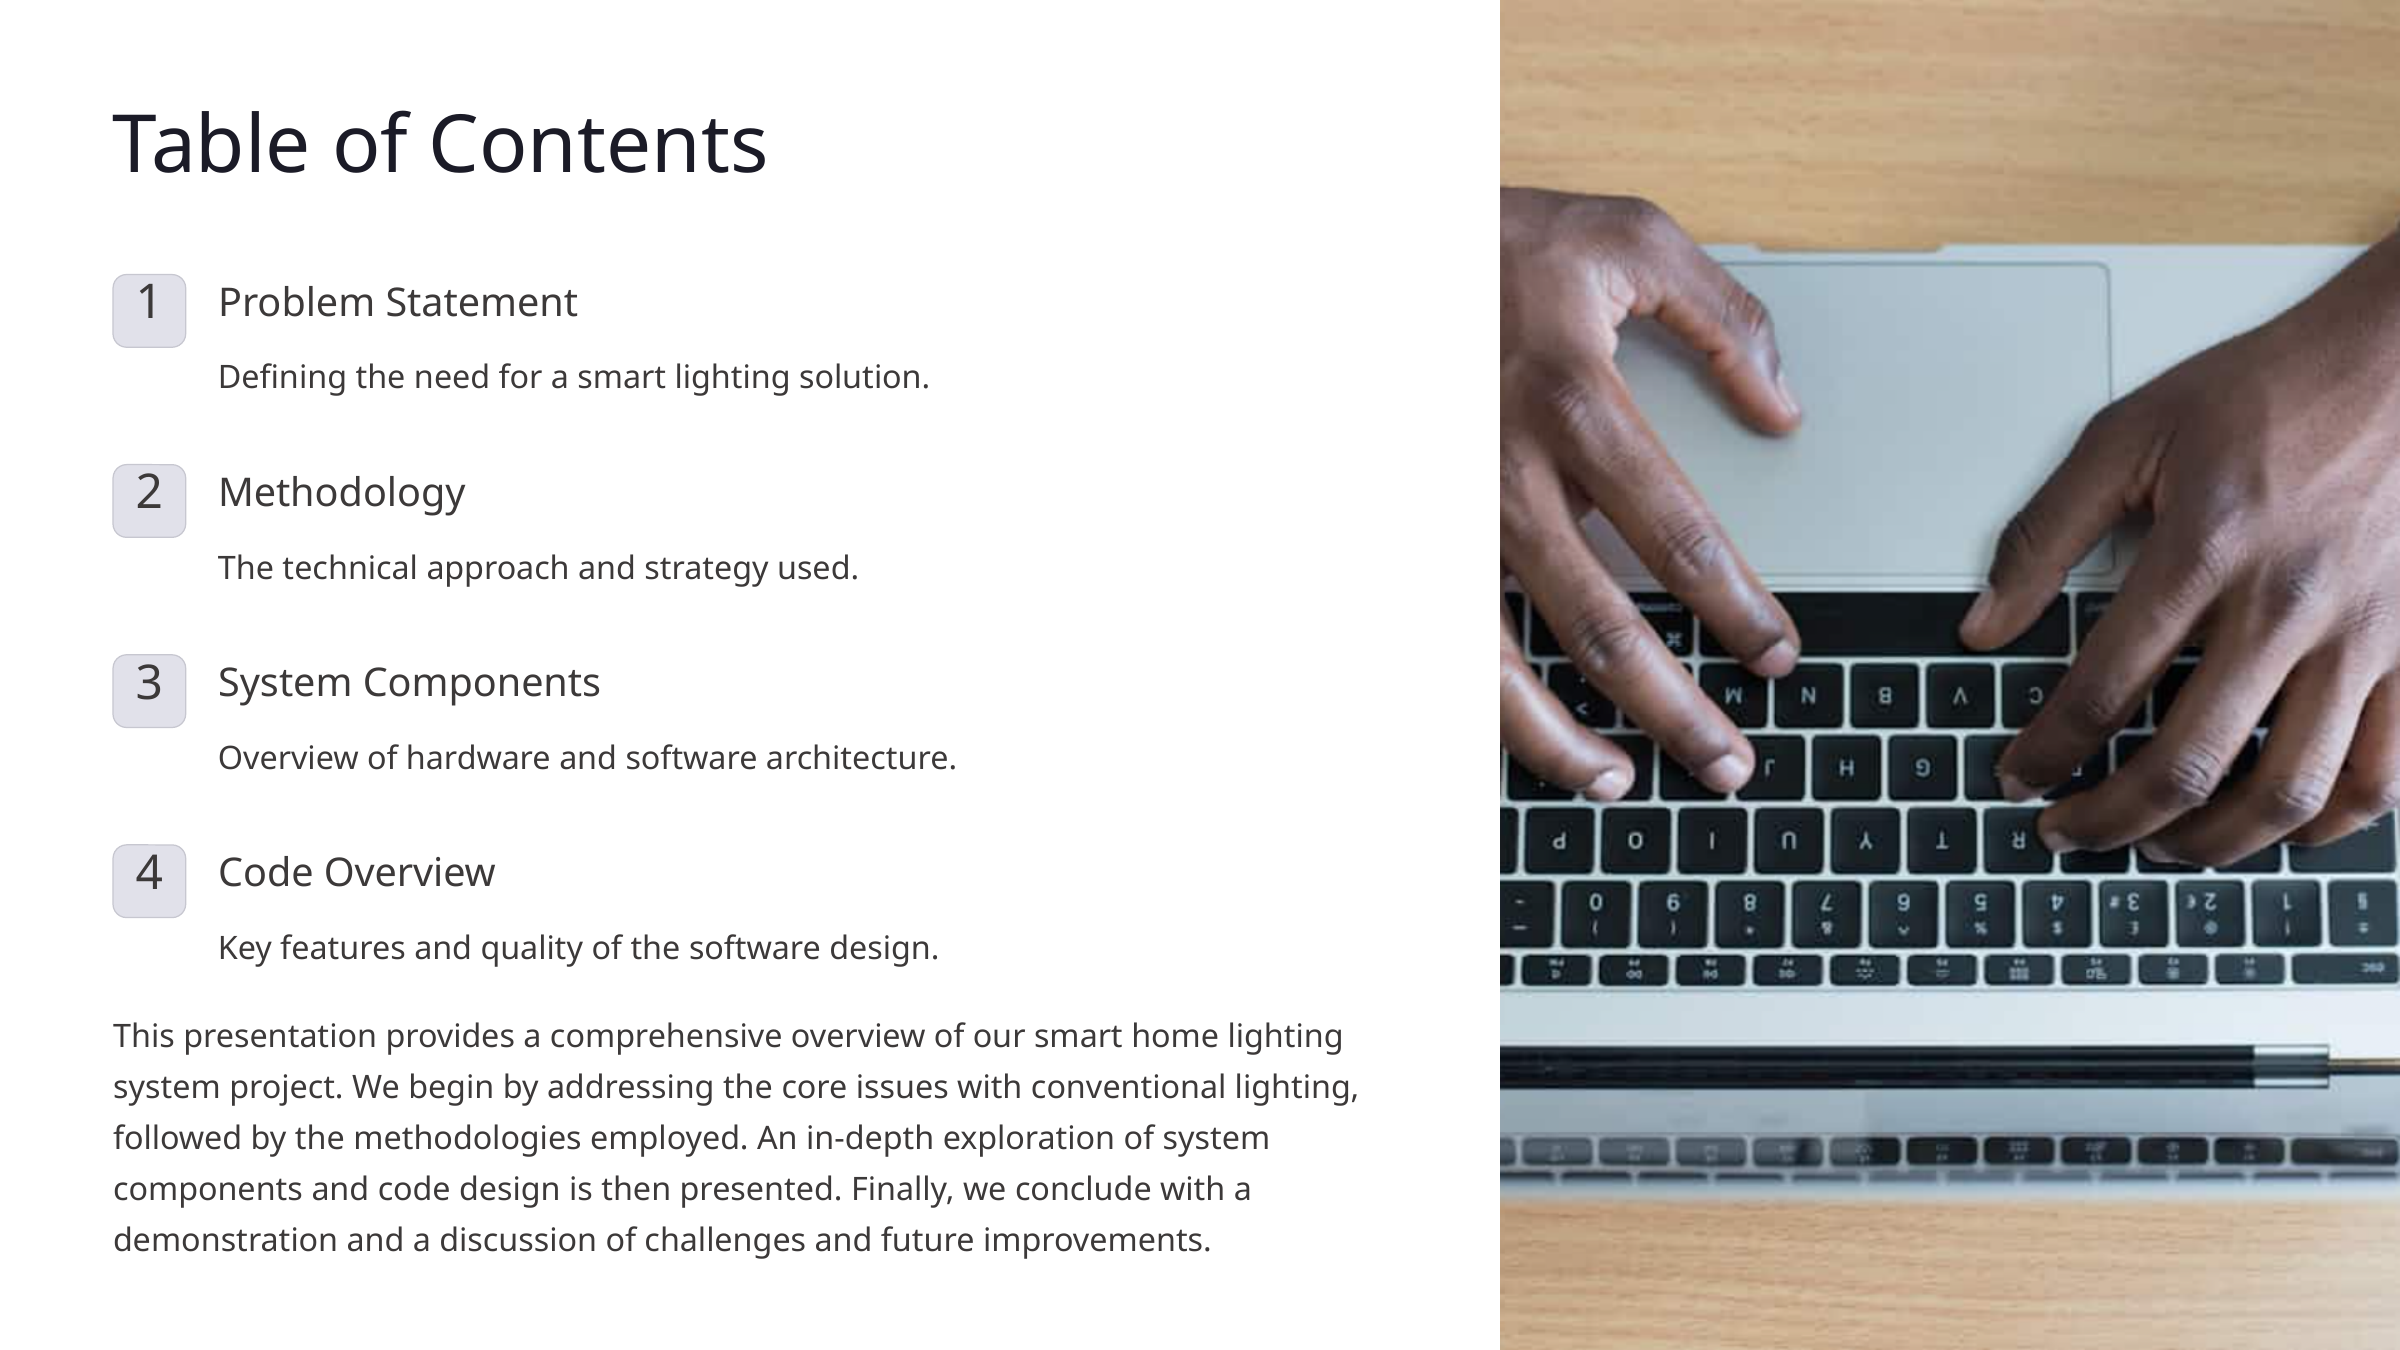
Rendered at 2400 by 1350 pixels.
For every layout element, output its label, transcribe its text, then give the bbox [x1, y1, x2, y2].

text_box Table of Contents [112, 88, 921, 190]
text_box [112, 274, 186, 348]
picture [1499, 0, 2400, 1350]
text_box [112, 654, 186, 728]
text_box [112, 844, 186, 918]
text_box This presentation provides a comprehensive overview of our smart home lighting system project. We begin by addressing the core issues with conventional lighting, followed by the methodologies employed. An in-depth exploration of system components and code design is then presented. Finally, we conclude with a demonstration and a discussion of challenges and future improvements. [113, 1002, 1387, 1262]
text_box Defining the need for a smart lighting solution. [217, 344, 1387, 396]
text_box Overview of hardware and software architecture. [217, 724, 1387, 777]
text_box The technical approach and strategy used. [217, 534, 1387, 587]
text_box 2 [125, 470, 174, 532]
text_box Problem Statement [218, 274, 622, 325]
text_box 1 [125, 280, 174, 342]
text_box 3 [125, 660, 174, 722]
text_box [112, 464, 186, 538]
text_box Methodology [218, 464, 622, 515]
text_box Code Overview [218, 844, 622, 896]
text_box System Components [218, 654, 622, 706]
text_box 4 [125, 850, 174, 912]
text_box Key features and quality of the software design. [217, 914, 1387, 967]
